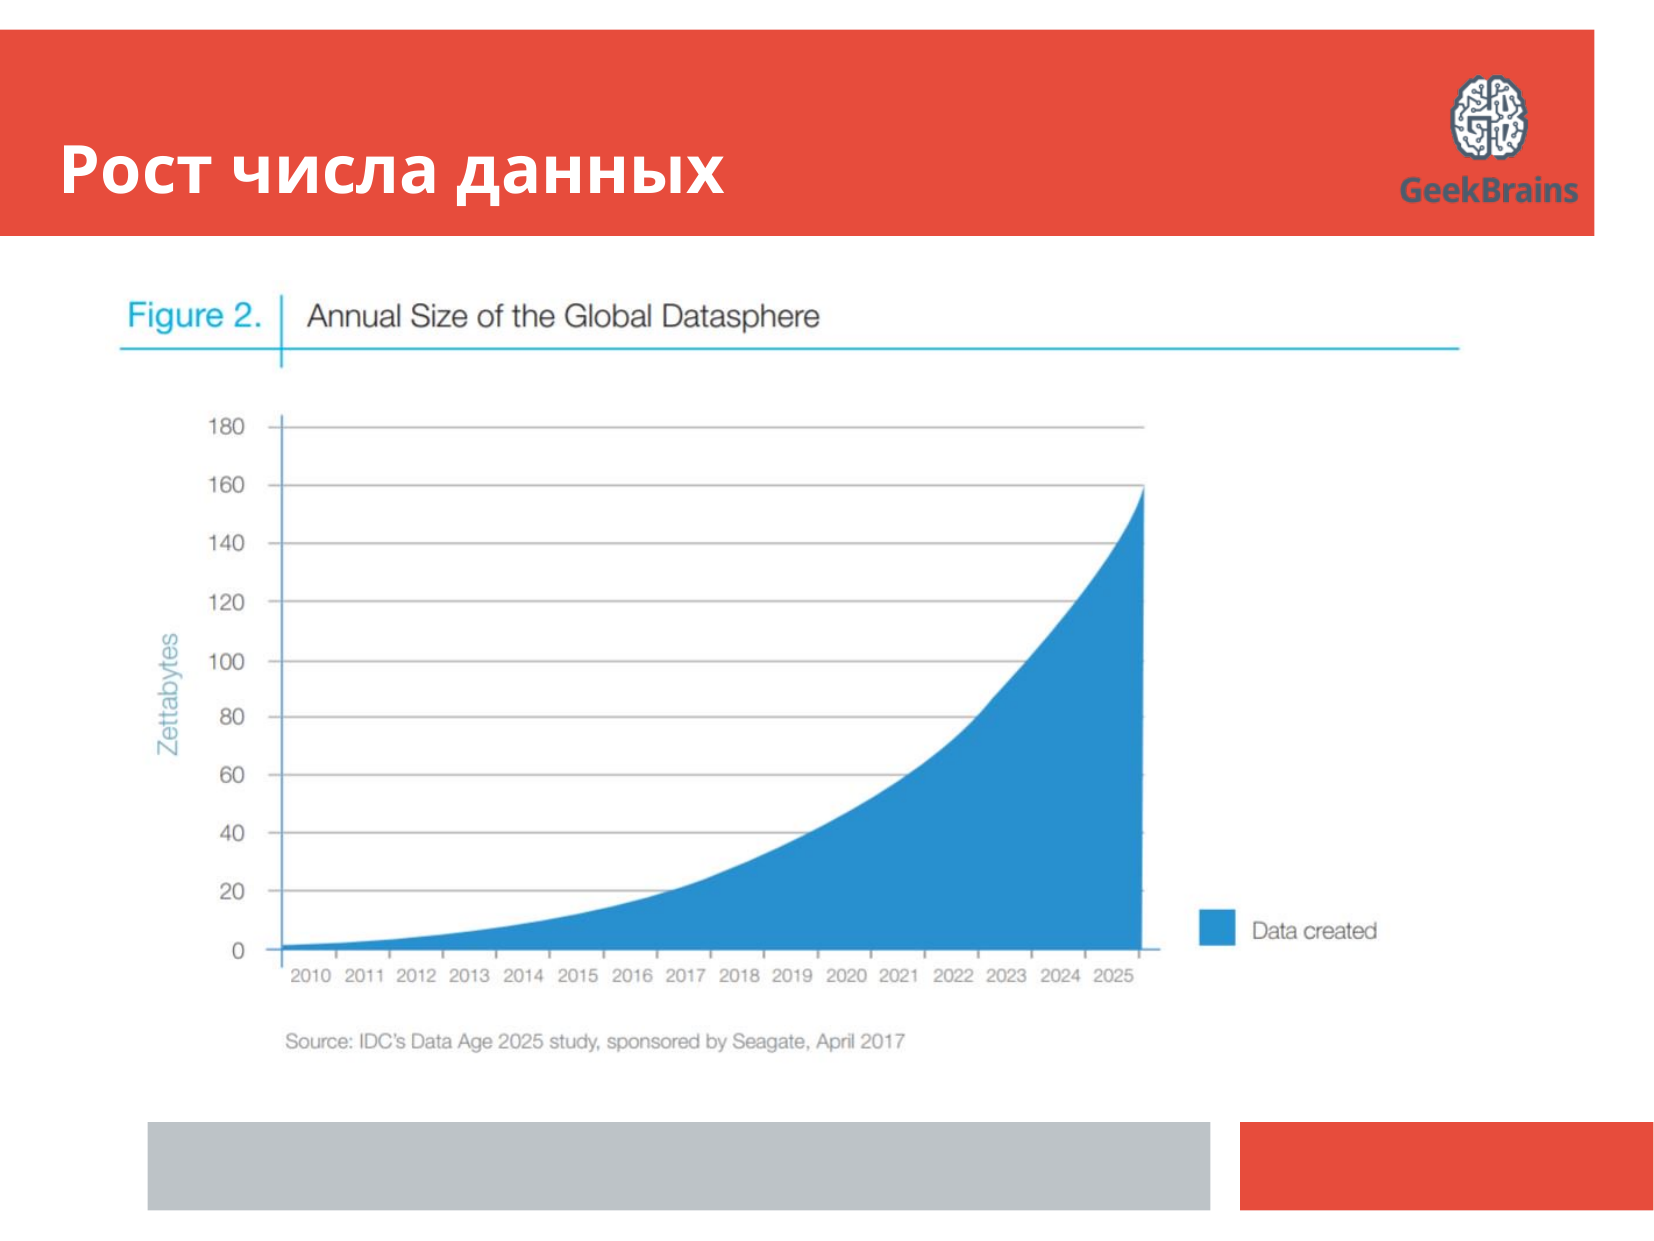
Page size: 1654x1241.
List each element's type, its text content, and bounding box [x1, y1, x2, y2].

picture [104, 280, 1486, 1081]
text_box Рост числа данных [59, 59, 1344, 207]
picture [1349, 0, 1628, 278]
